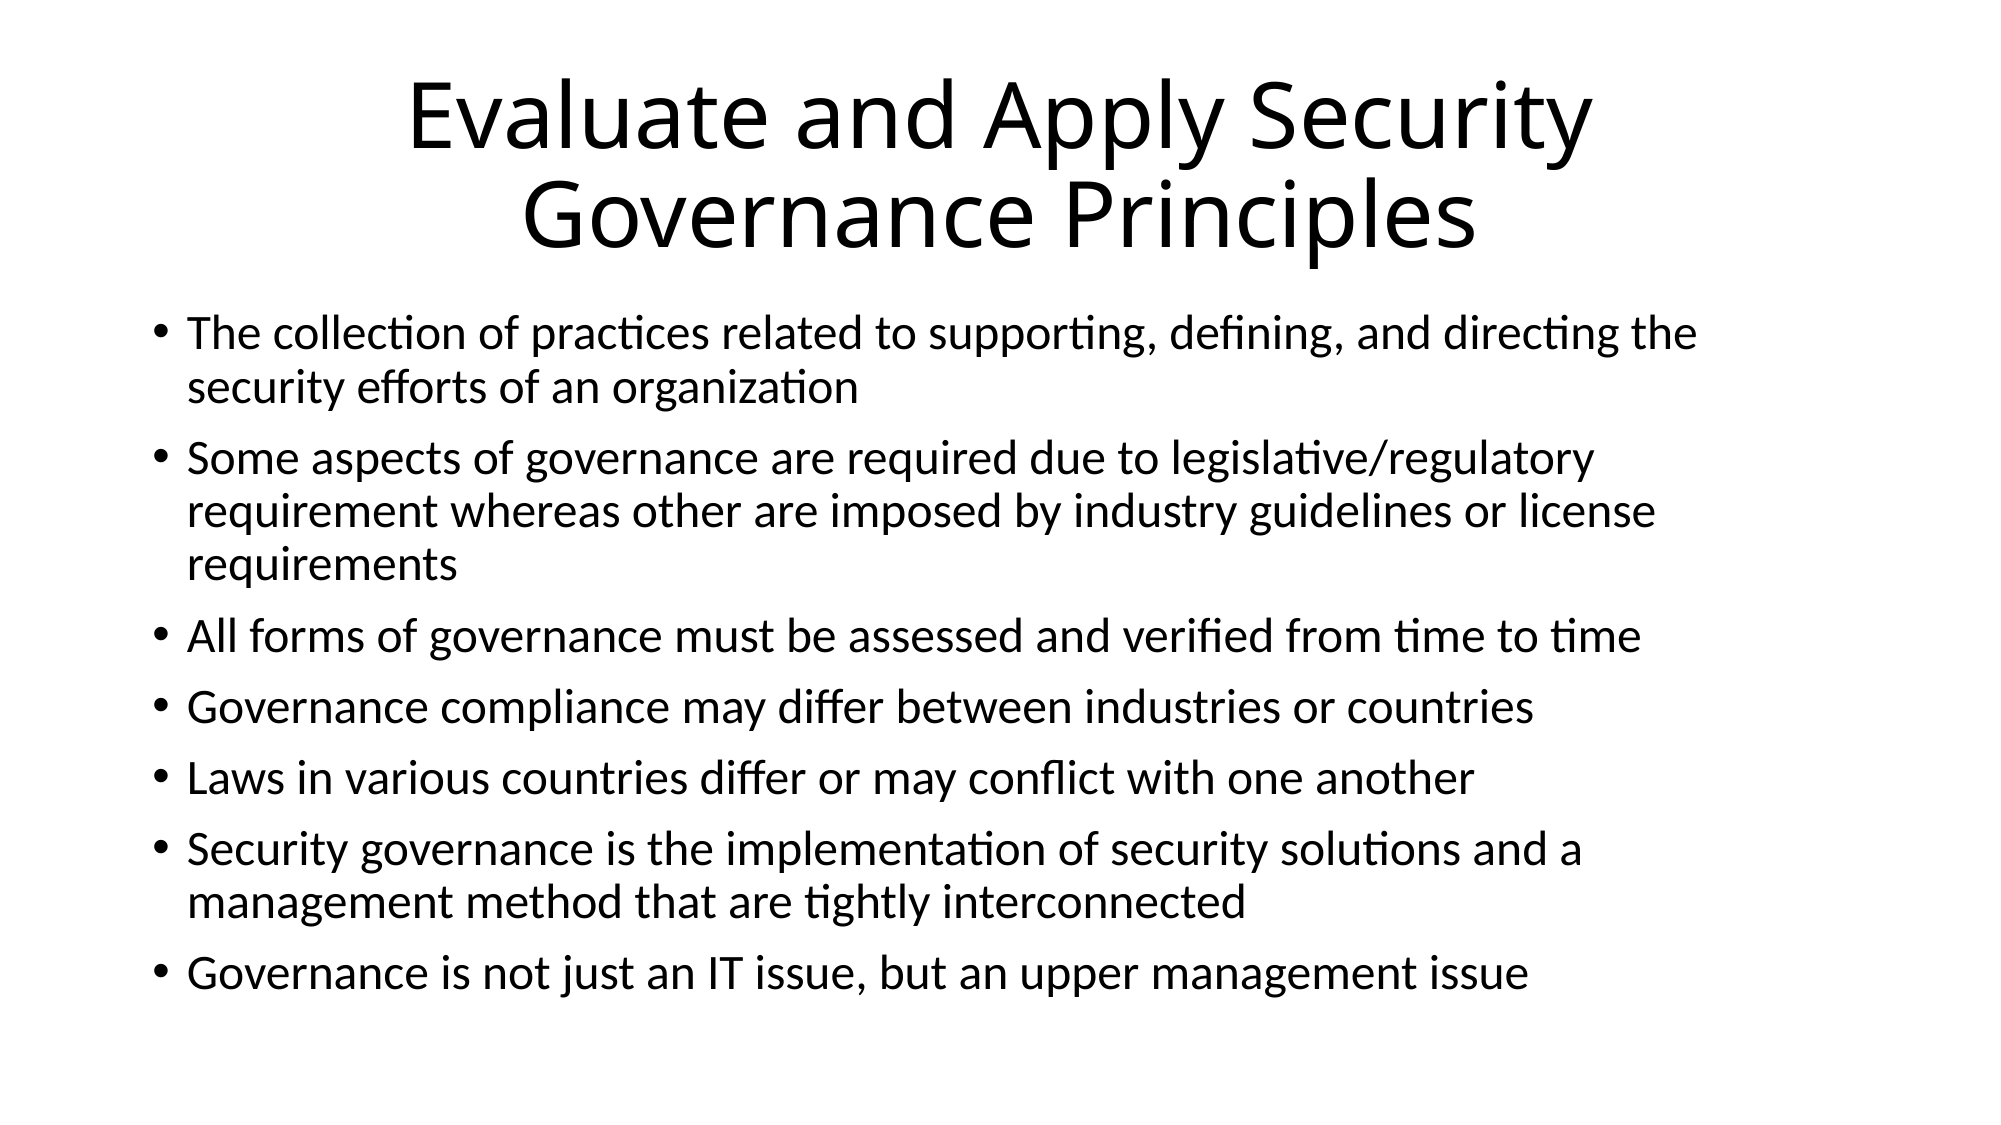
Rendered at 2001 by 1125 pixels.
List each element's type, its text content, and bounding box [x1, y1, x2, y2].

list The collection of practices related to supporting, defining, and directing the security efforts of an organization Some aspects of governance are required due to legislative/regulatory requirement whereas other are imposed by industry guidelines or license requirements All forms of governance must be assessed and verified from time to time Governance compliance may differ between industries or countries Laws in various countries differ or may conflict with one another Security governance is the implementation of security solutions and a management method that are tightly interconnected Governance is not just an IT issue, but an upper management issue [137, 299, 1863, 1014]
title Evaluate and Apply Security Governance Principles [137, 59, 1863, 278]
